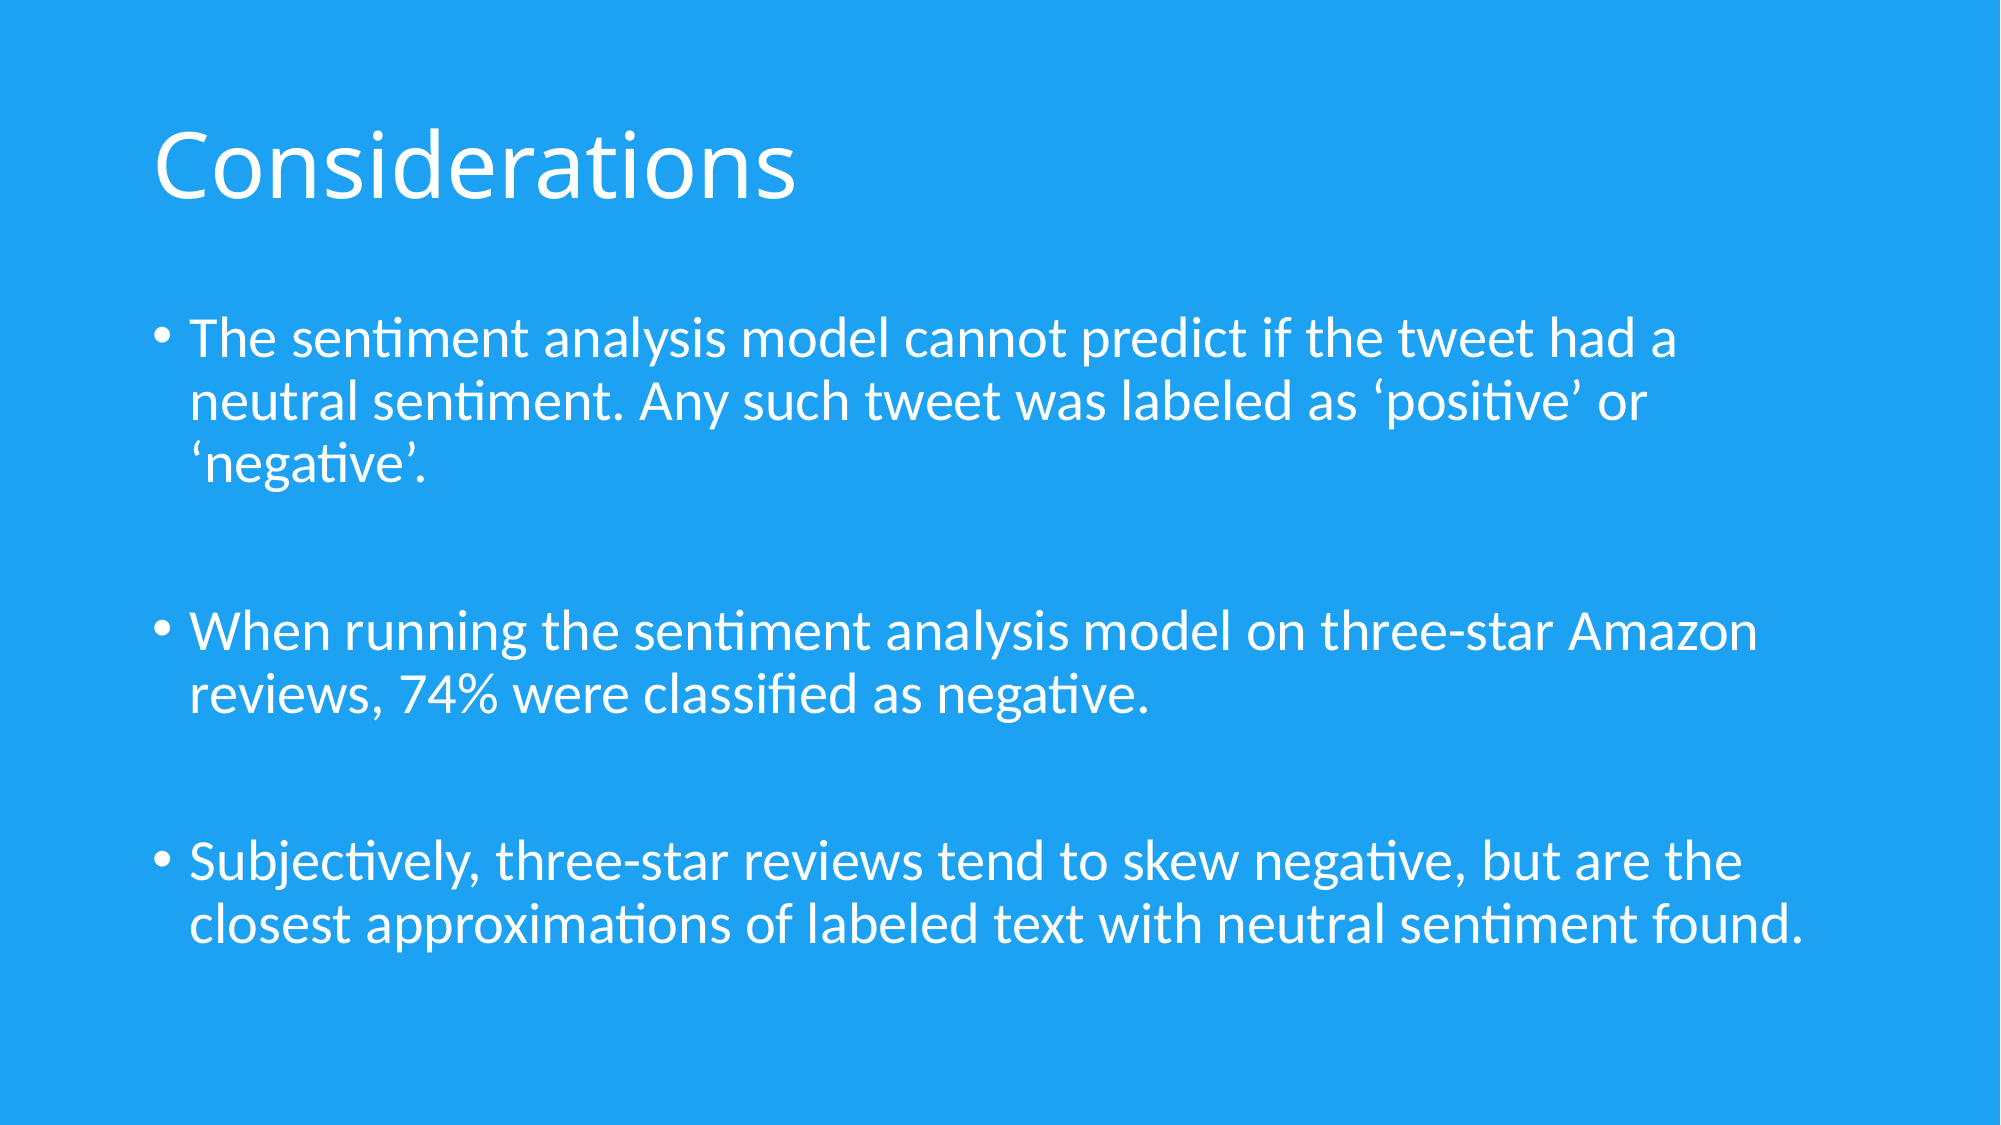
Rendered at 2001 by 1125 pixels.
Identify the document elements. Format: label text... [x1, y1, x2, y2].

title Considerations [137, 59, 1863, 278]
list The sentiment analysis model cannot predict if the tweet had a neutral sentiment. Any such tweet was labeled as ‘positive’ or ‘negative’. When running the sentiment analysis model on three-star Amazon reviews, 74% were classified as negative. Subjectively, three-star reviews tend to skew negative, but are the closest approximations of labeled text with neutral sentiment found. [137, 299, 1863, 1014]
